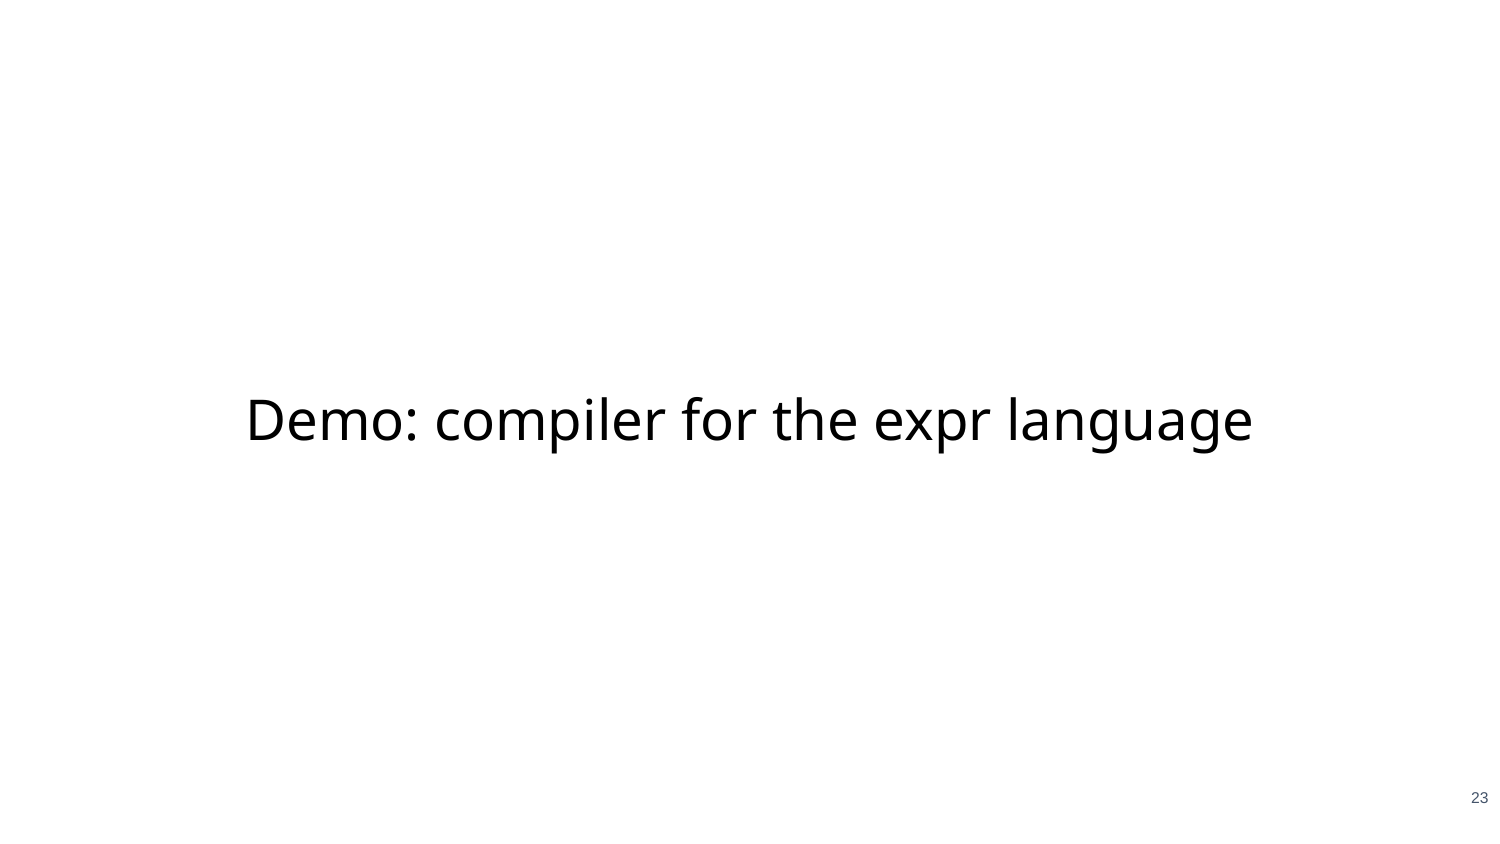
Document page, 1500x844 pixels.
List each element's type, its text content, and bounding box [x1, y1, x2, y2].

title Demo: compiler for the expr language [225, 352, 1275, 491]
slide_number 23 [1432, 764, 1500, 830]
